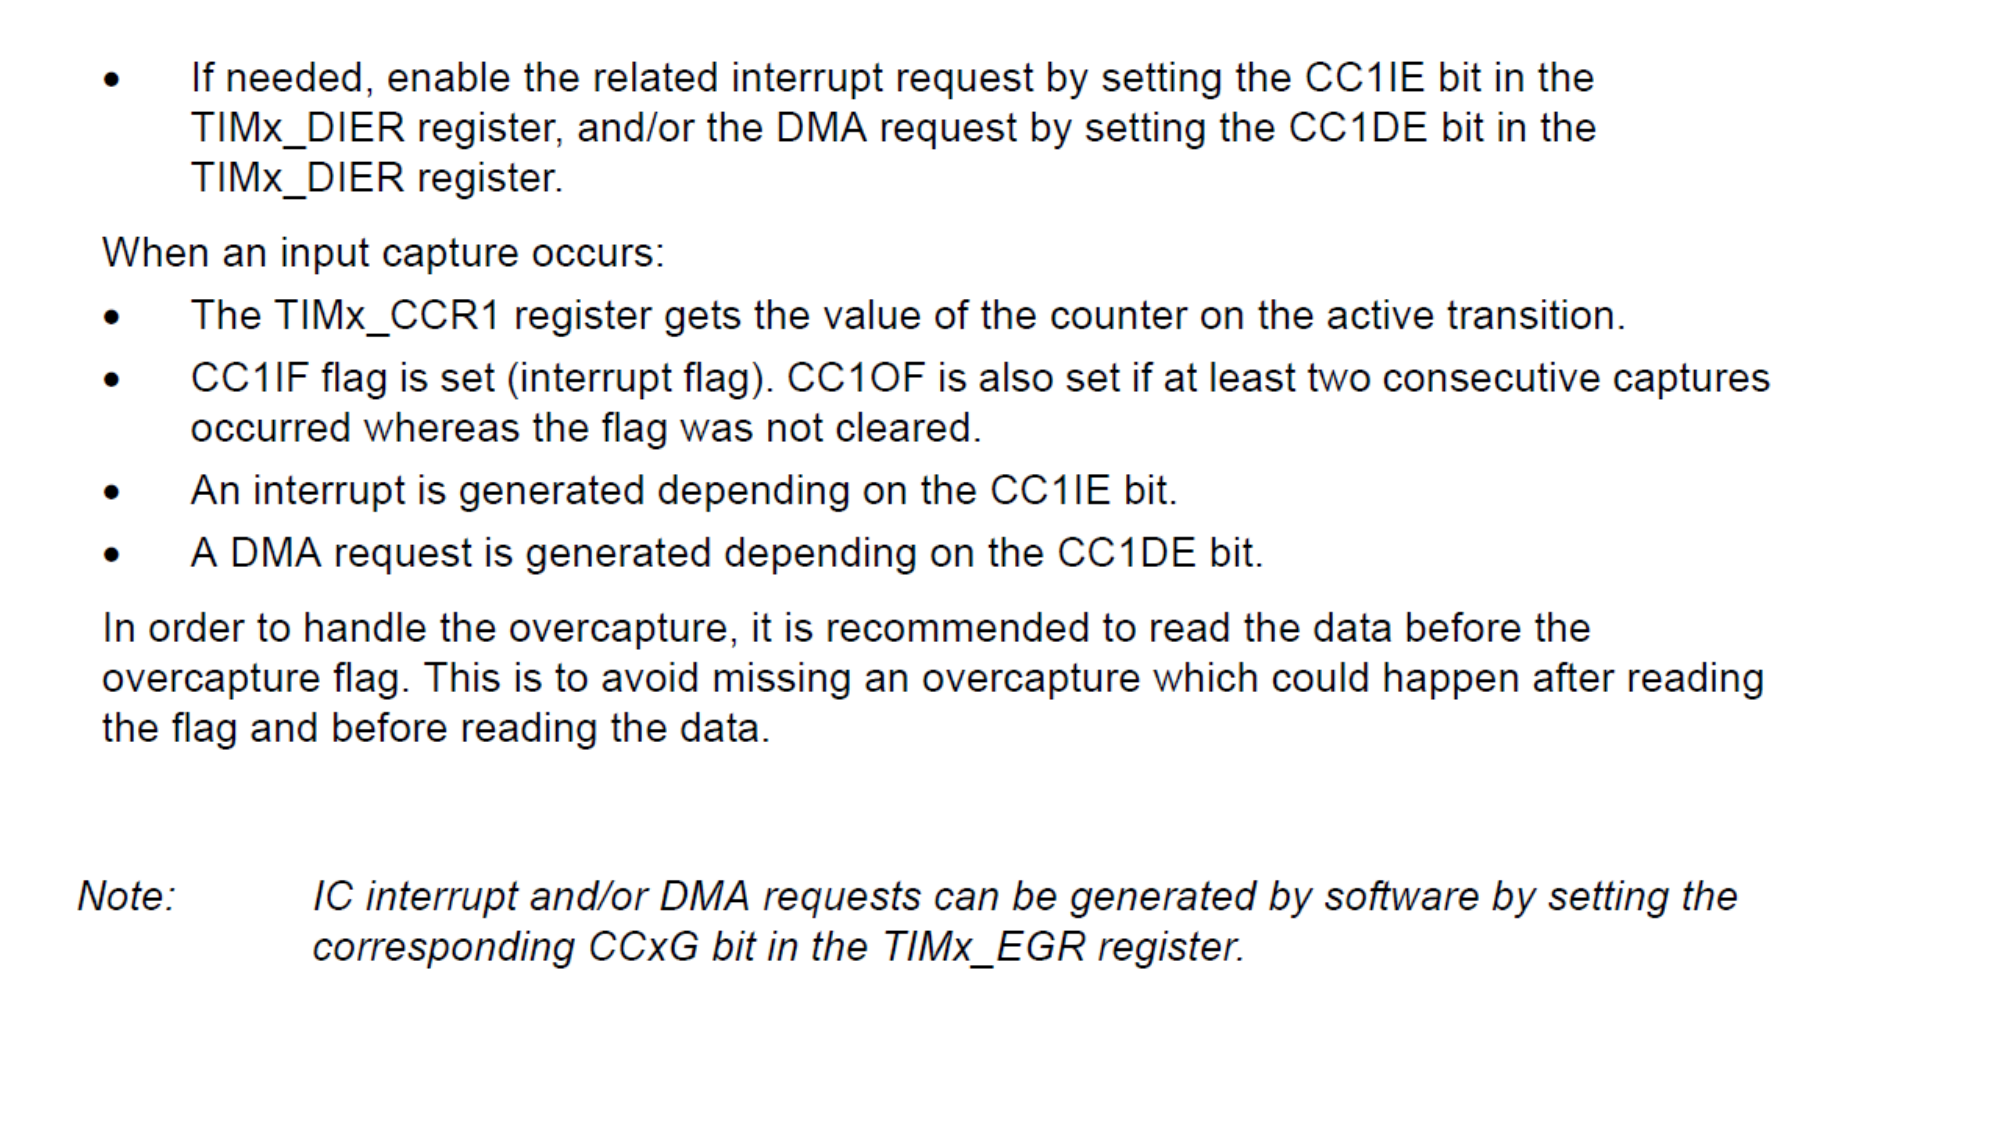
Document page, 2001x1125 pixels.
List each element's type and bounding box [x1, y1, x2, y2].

picture [62, 860, 1873, 983]
picture [62, 51, 1891, 767]
